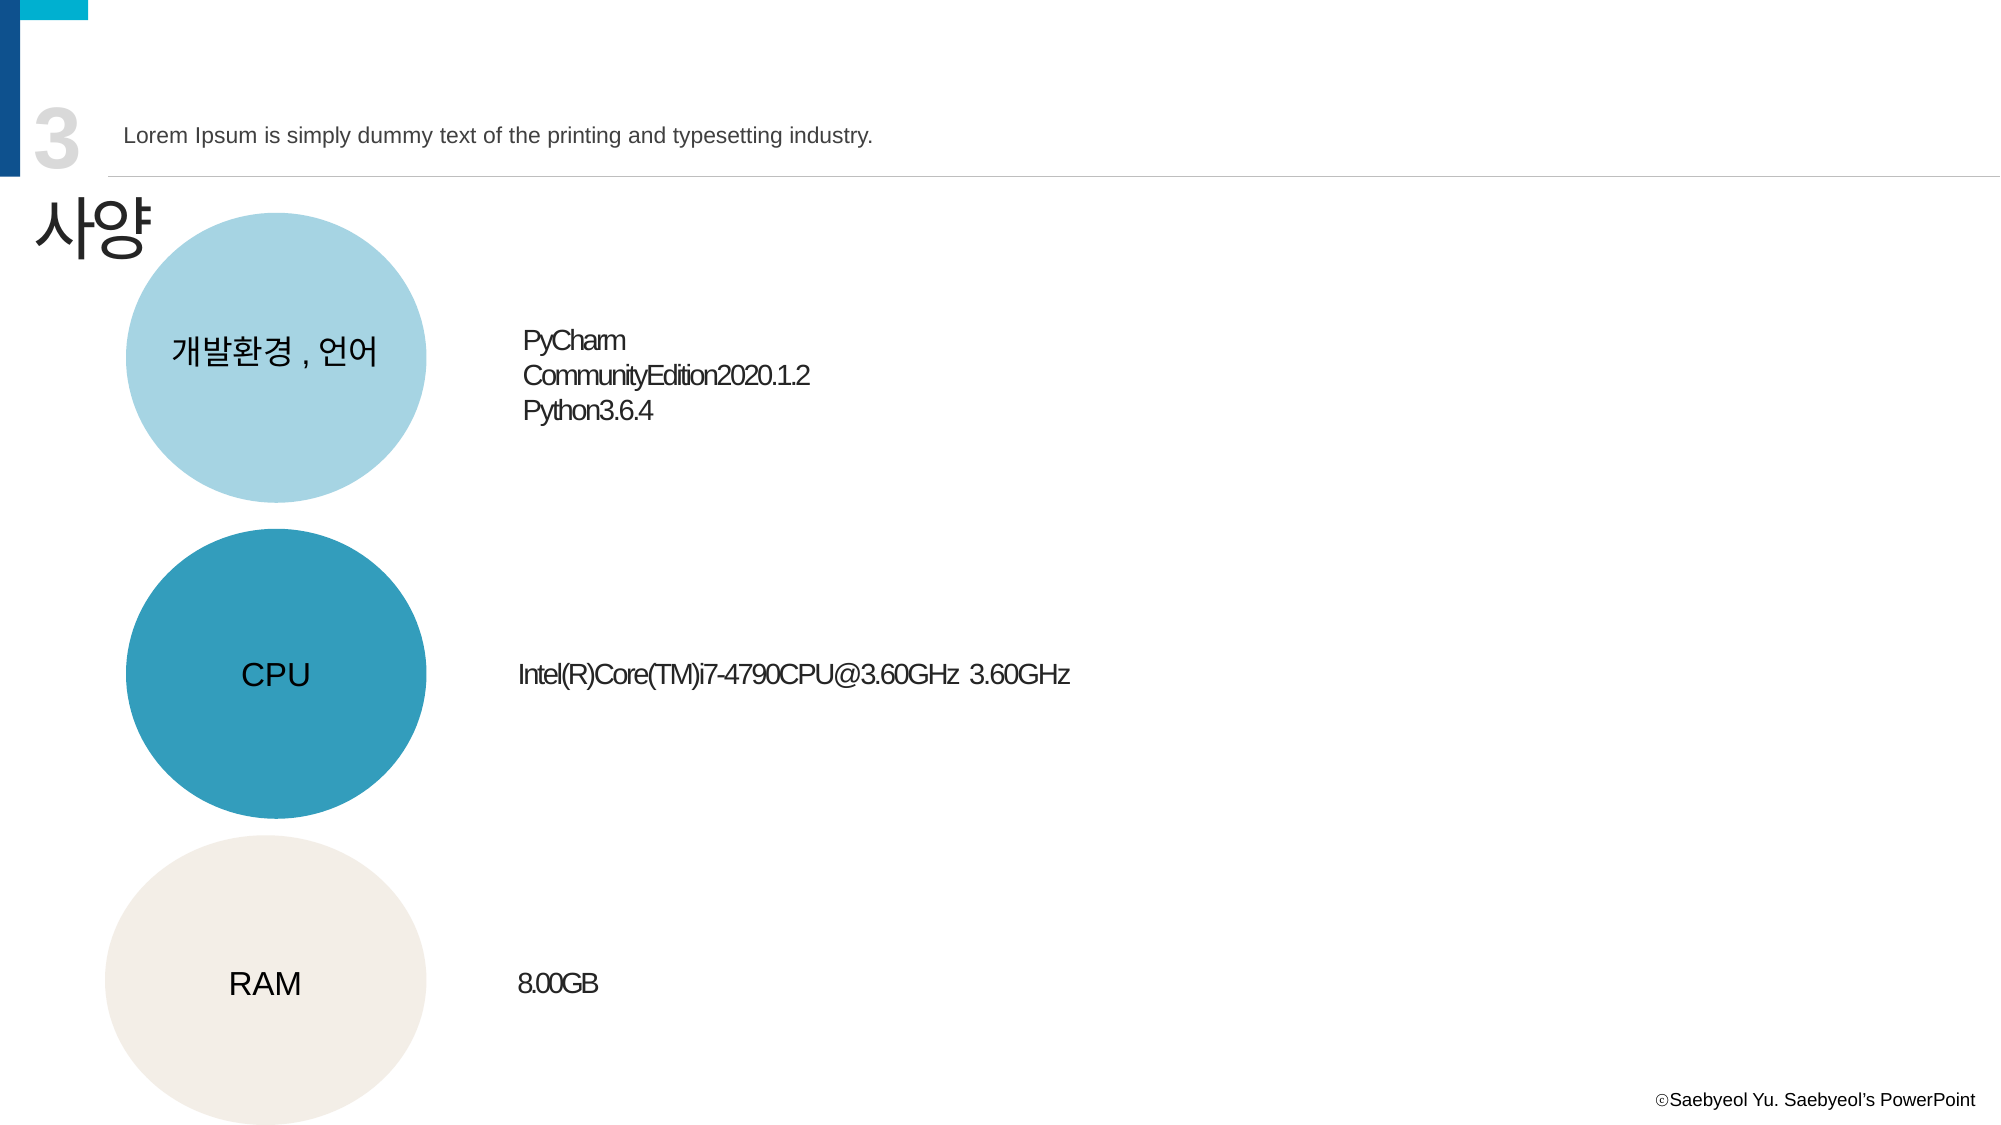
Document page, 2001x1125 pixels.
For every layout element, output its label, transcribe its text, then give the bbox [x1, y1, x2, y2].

text_box RAM [226, 959, 305, 1002]
text_box Intel(R)Core(TM)i7-4790CPU@3.60GHz 3.60GHz [515, 653, 1077, 691]
text_box Lorem Ipsum is simply dummy text of the printing and typesetting industry. [259, 118, 876, 149]
text_box 개발환경,언어 [169, 329, 383, 372]
footer ⓒSaebyeol Yu. Saebyeol’s PowerPoint [1653, 1083, 1986, 1125]
text_box [105, 835, 427, 1125]
title 3 사양 [27, 0, 259, 269]
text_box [0, 0, 89, 177]
text_box 8.00GB [515, 962, 601, 1000]
text_box PyCharm CommunityEdition2020.1.2 Python3.6.4 [520, 319, 917, 427]
text_box [126, 212, 427, 503]
text_box [126, 528, 427, 819]
text_box CPU [238, 650, 314, 693]
